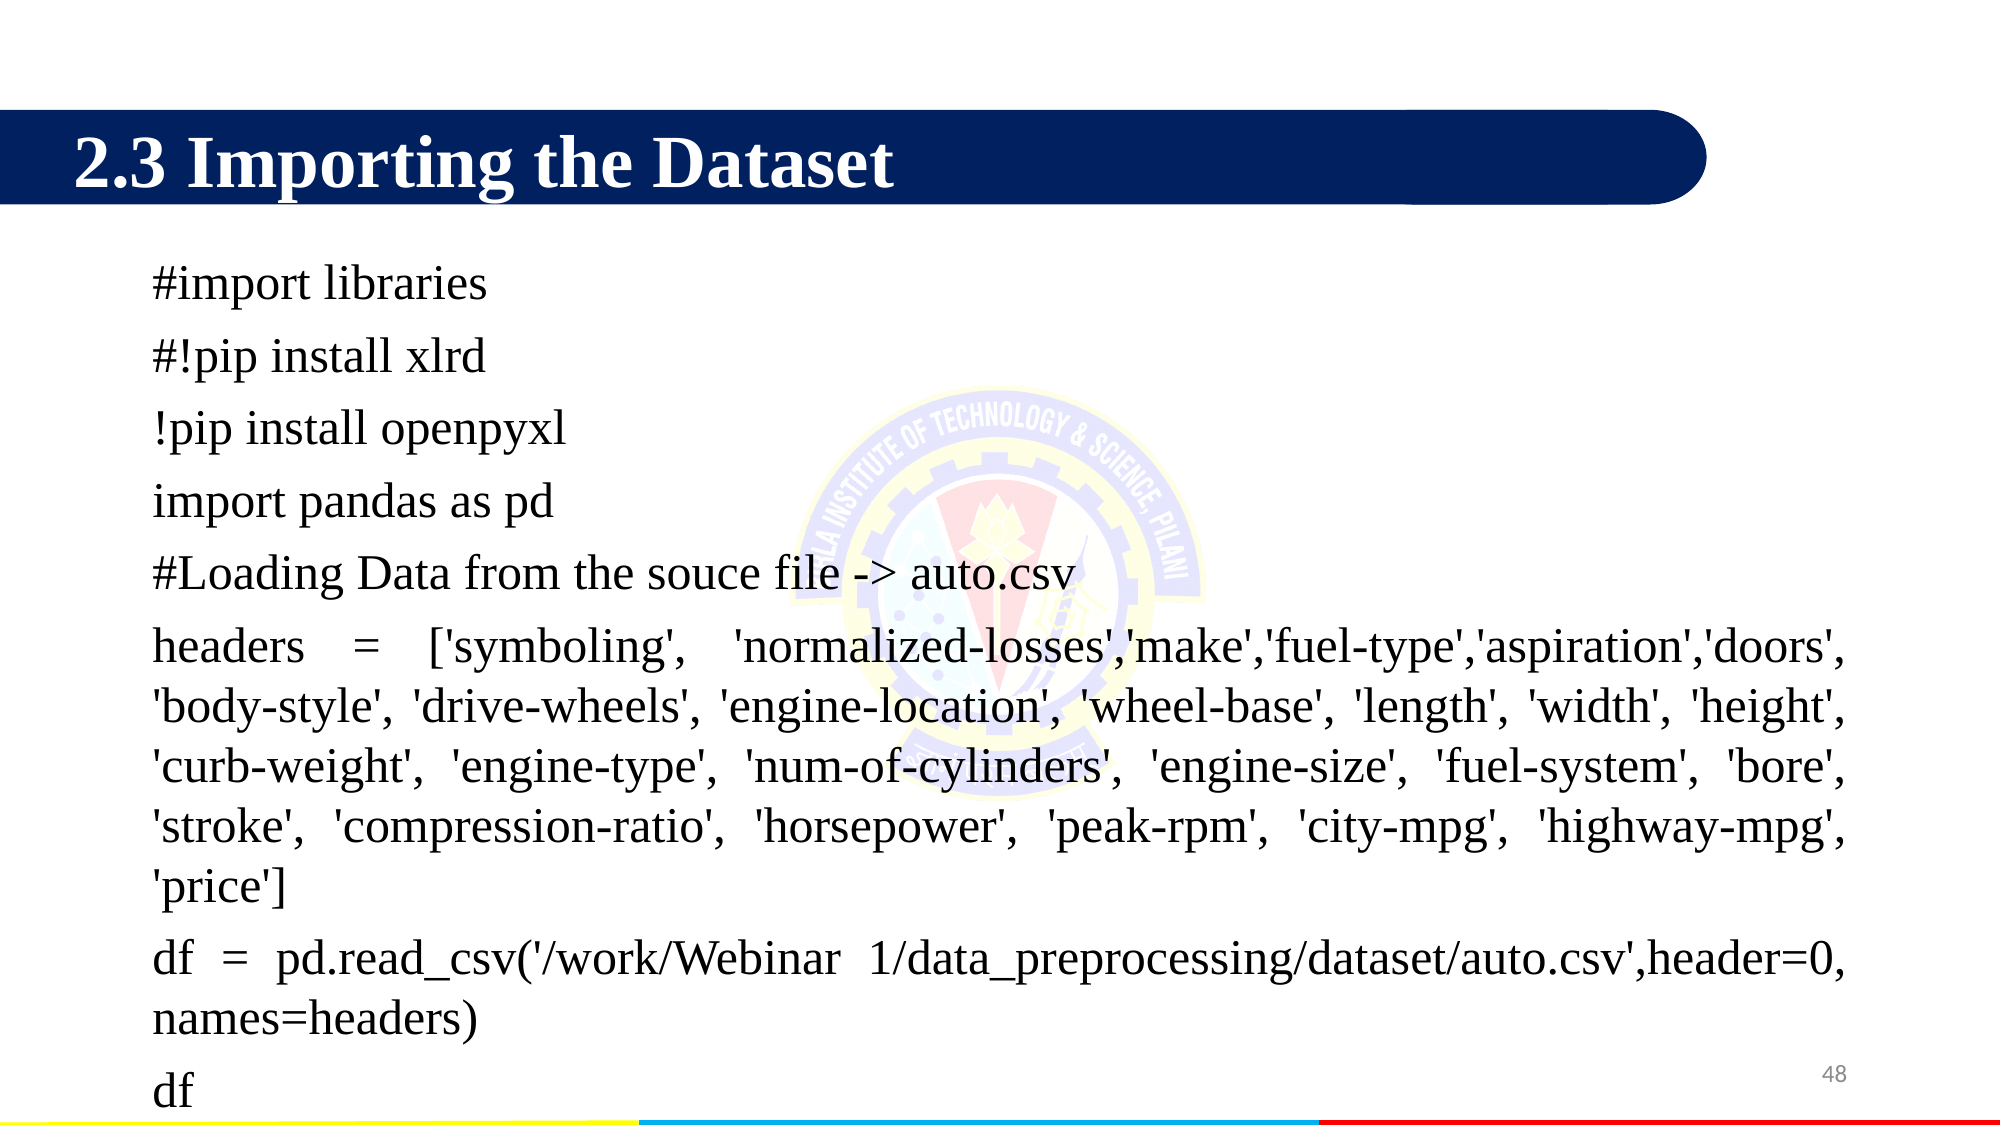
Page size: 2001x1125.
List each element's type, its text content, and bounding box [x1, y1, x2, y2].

list #import libraries #!pip install xlrd !pip install openpyxl import pandas as pd #Loading Data from the souce file -> auto.csv headers = ['symboling', 'normalized-losses','make','fuel-type','aspiration','doors', 'body-style', 'drive-wheels', 'engine-location', 'wheel-base', 'length', 'width', 'height', 'curb-weight', 'engine-type', 'num-of-cylinders', 'engine-size', 'fuel-system', 'bore', 'stroke', 'compression-ratio', 'horsepower', 'peak-rpm', 'city-mpg', 'highway-mpg', 'price'] df = pd.read_csv('/work/Webinar 1/data_preprocessing/dataset/auto.csv',header=0, names=headers) df [137, 242, 1863, 1016]
slide_number 48 [1412, 1042, 1863, 1103]
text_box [0, 109, 1707, 205]
